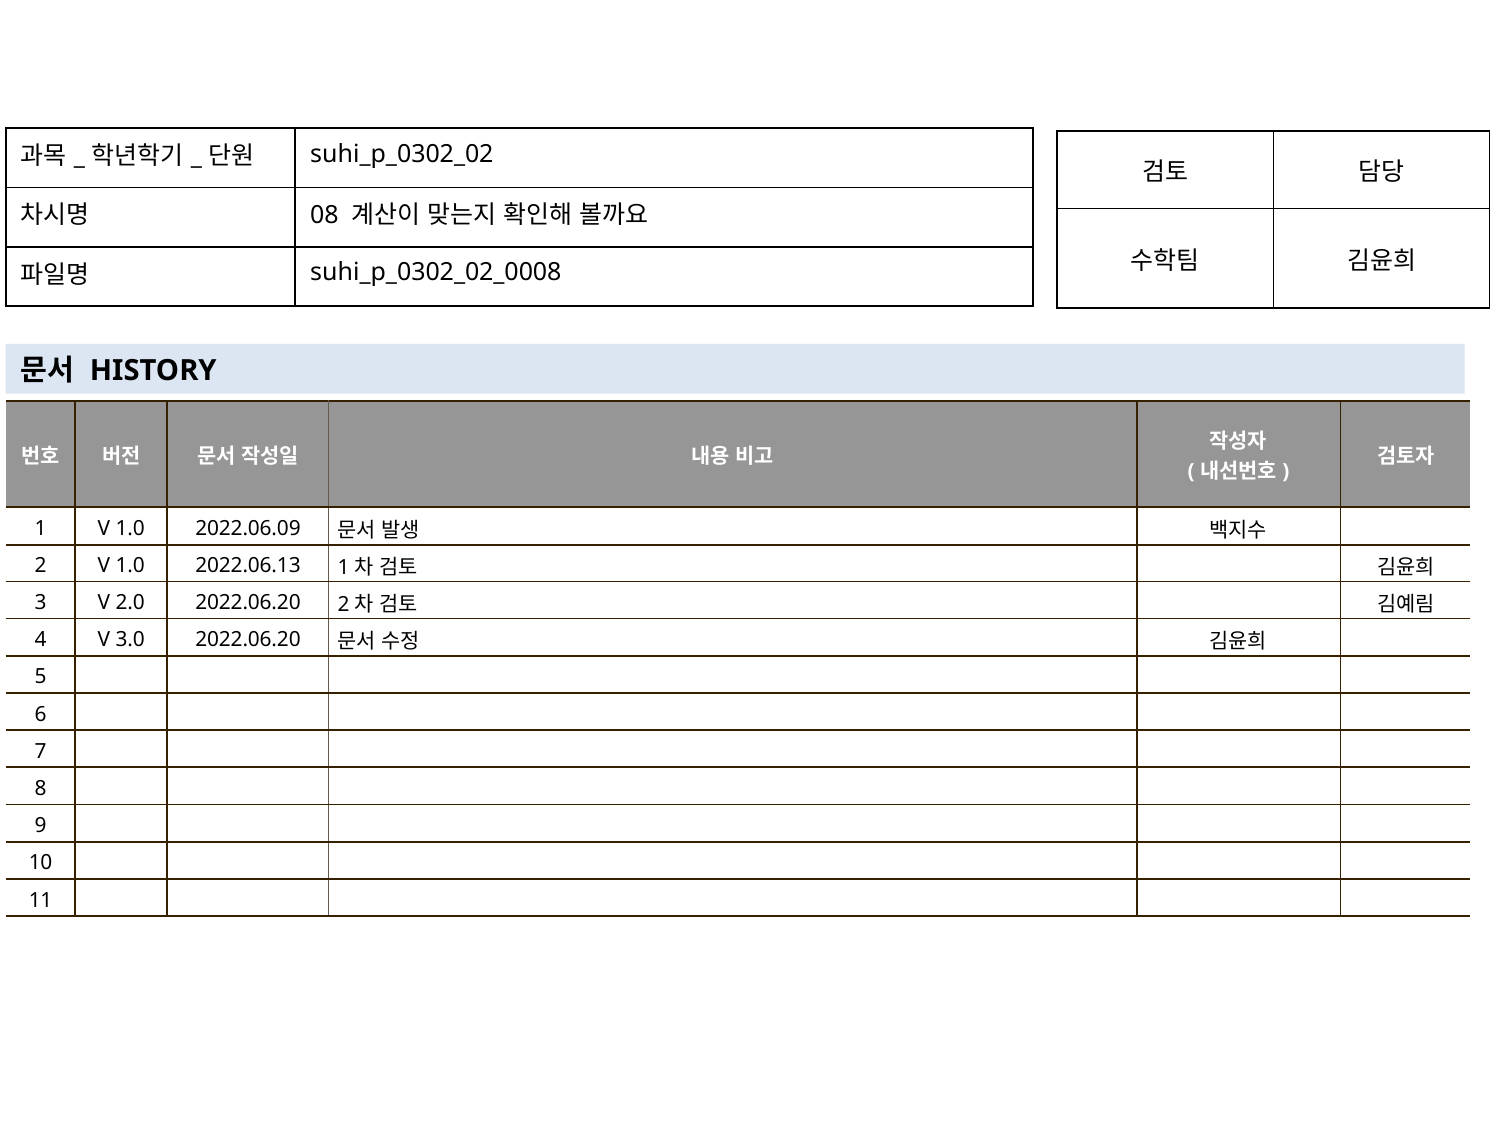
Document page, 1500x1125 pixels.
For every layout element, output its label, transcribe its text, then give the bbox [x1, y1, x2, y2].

table_cell suhi_p_0302_02_0008 [296, 248, 1032, 305]
table_cell 김윤희 [1274, 209, 1489, 307]
table_cell 3 [6, 582, 74, 618]
table_header 번호 [6, 402, 74, 506]
table_cell 08 계산이 맞는지 확인해 볼까요 [296, 188, 1032, 246]
table_cell V 3.0 [76, 619, 166, 655]
table_header 검토자 [1341, 402, 1470, 506]
table_cell 1차 검토 [329, 546, 1136, 581]
table_cell 4 [6, 619, 74, 655]
table_cell 2022.06.20 [168, 619, 328, 655]
table_cell 10 [6, 843, 74, 878]
table_cell 문서 발생 [329, 508, 1136, 544]
table_cell 파일명 [7, 248, 294, 305]
table_cell 5 [6, 657, 74, 692]
table_header 담당 [1274, 132, 1489, 208]
table_cell [1341, 508, 1470, 544]
table_cell [1138, 843, 1340, 878]
table_cell [1138, 546, 1340, 581]
table_cell [1138, 694, 1340, 729]
table_cell [76, 768, 166, 804]
table_cell [168, 880, 328, 915]
table_cell [1341, 731, 1470, 766]
table_cell 차시명 [7, 188, 294, 246]
table_cell [76, 731, 166, 766]
table_cell [1341, 657, 1470, 692]
table_cell [329, 657, 1136, 692]
table_cell [1341, 768, 1470, 804]
table_cell [329, 880, 1136, 915]
table_cell 8 [6, 768, 74, 804]
table_cell [329, 843, 1136, 878]
table_cell [76, 694, 166, 729]
table_cell [76, 843, 166, 878]
table_header 검토 [1058, 132, 1273, 208]
table_cell [329, 731, 1136, 766]
table_cell [168, 843, 328, 878]
table_cell [1341, 880, 1470, 915]
table_cell 2차 검토 [329, 582, 1136, 618]
table_cell 6 [6, 694, 74, 729]
table_cell [168, 657, 328, 692]
table_cell [76, 880, 166, 915]
table_cell 1 [6, 508, 74, 544]
table_cell [1138, 768, 1340, 804]
table_cell V 1.0 [76, 546, 166, 581]
text_box 문서 HISTORY [5, 343, 1465, 394]
table_cell [168, 805, 328, 841]
table_cell V 2.0 [76, 582, 166, 618]
table_cell 2022.06.20 [168, 582, 328, 618]
table_header 버전 [76, 402, 166, 506]
table_cell 백지수 [1138, 508, 1340, 544]
table_header 작성자 (내선번호) [1138, 402, 1340, 506]
table_cell [76, 657, 166, 692]
table_cell [168, 731, 328, 766]
table_cell 문서 수정 [329, 619, 1136, 655]
table_cell V 1.0 [76, 508, 166, 544]
table_cell 9 [6, 805, 74, 841]
table_cell 김윤희 [1341, 546, 1470, 581]
table_cell [168, 694, 328, 729]
table_cell 김예림 [1341, 582, 1470, 618]
table_cell [1138, 582, 1340, 618]
table_cell 11 [6, 880, 74, 915]
table_cell [1341, 619, 1470, 655]
table_cell [76, 805, 166, 841]
table_cell [329, 768, 1136, 804]
table_cell [329, 694, 1136, 729]
table_cell [1341, 805, 1470, 841]
table_header 과목_학년학기_단원 [7, 129, 294, 187]
table_cell 김윤희 [1138, 619, 1340, 655]
table_cell 7 [6, 731, 74, 766]
table_cell [168, 768, 328, 804]
table_cell 2 [6, 546, 74, 581]
table_cell 2022.06.13 [168, 546, 328, 581]
table_cell [1138, 805, 1340, 841]
table_cell [329, 805, 1136, 841]
table_cell [1138, 880, 1340, 915]
table_header 내용 비고 [329, 402, 1136, 506]
table_cell 수학팀 [1058, 209, 1273, 307]
table_header 문서 작성일 [168, 402, 328, 506]
table_header suhi_p_0302_02 [296, 129, 1032, 187]
table_cell [1138, 657, 1340, 692]
table_cell [1341, 694, 1470, 729]
table_cell 2022.06.09 [168, 508, 328, 544]
table_cell [1138, 731, 1340, 766]
table_cell [1341, 843, 1470, 878]
